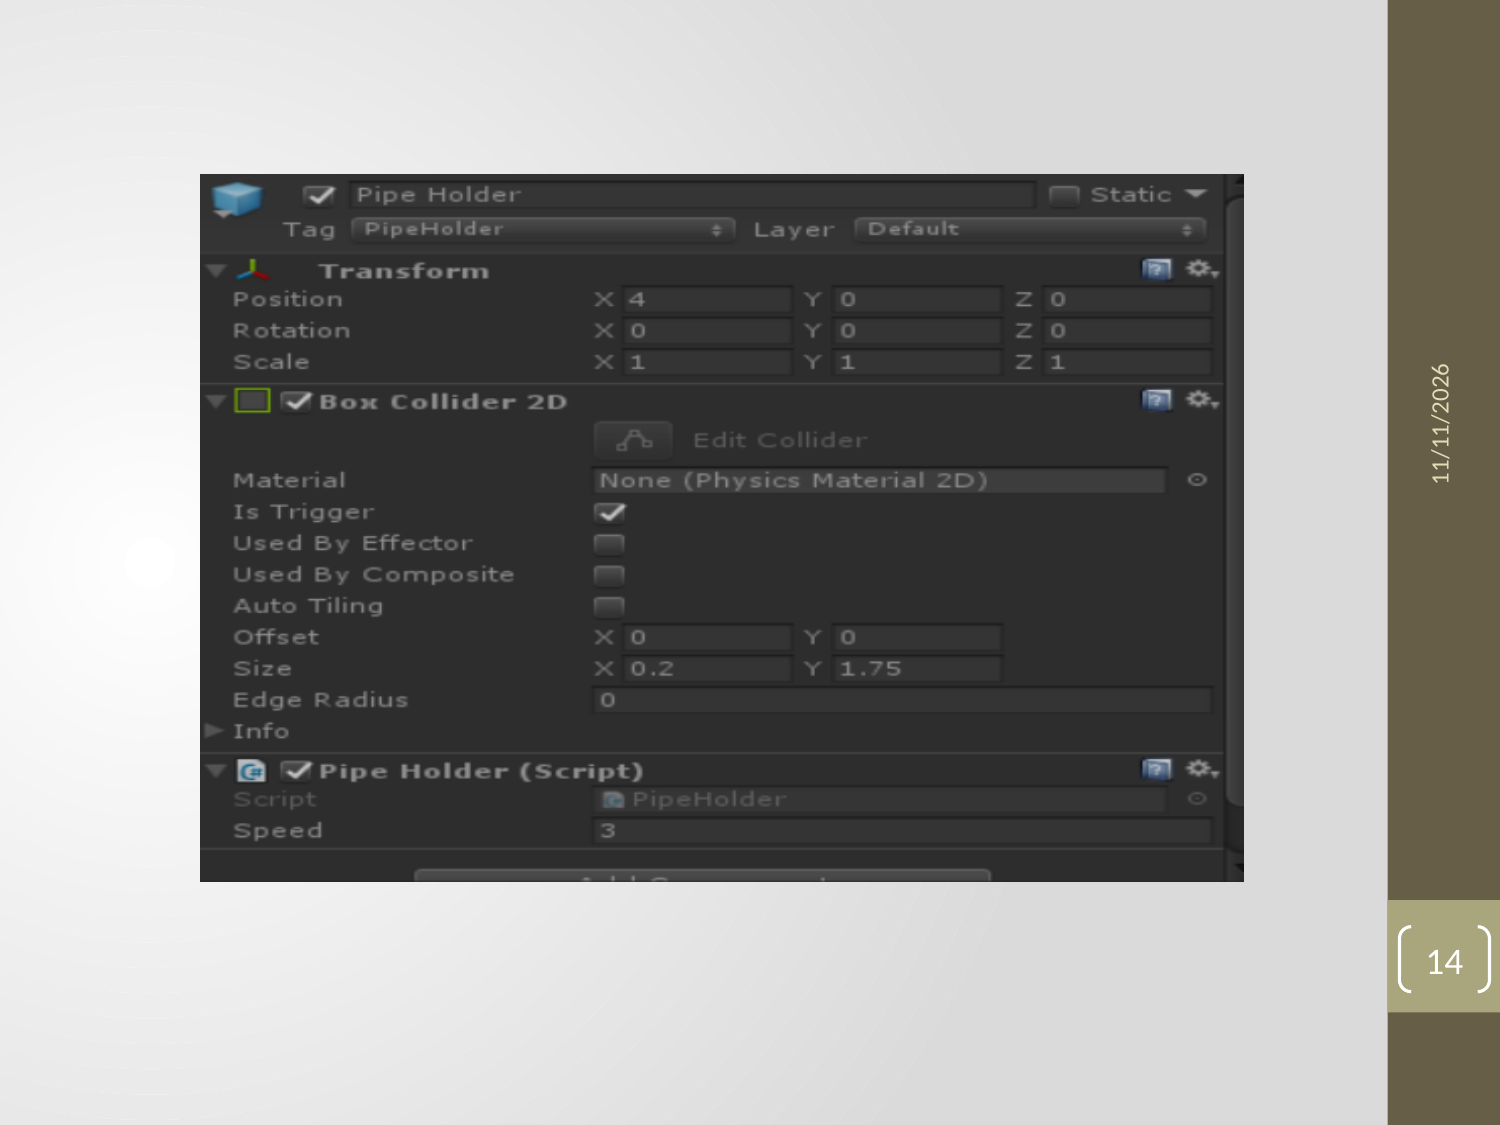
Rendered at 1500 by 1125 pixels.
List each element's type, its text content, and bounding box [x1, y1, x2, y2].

slide_number 14 [1397, 925, 1492, 994]
picture [199, 174, 1245, 883]
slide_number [1408, 100, 1469, 501]
